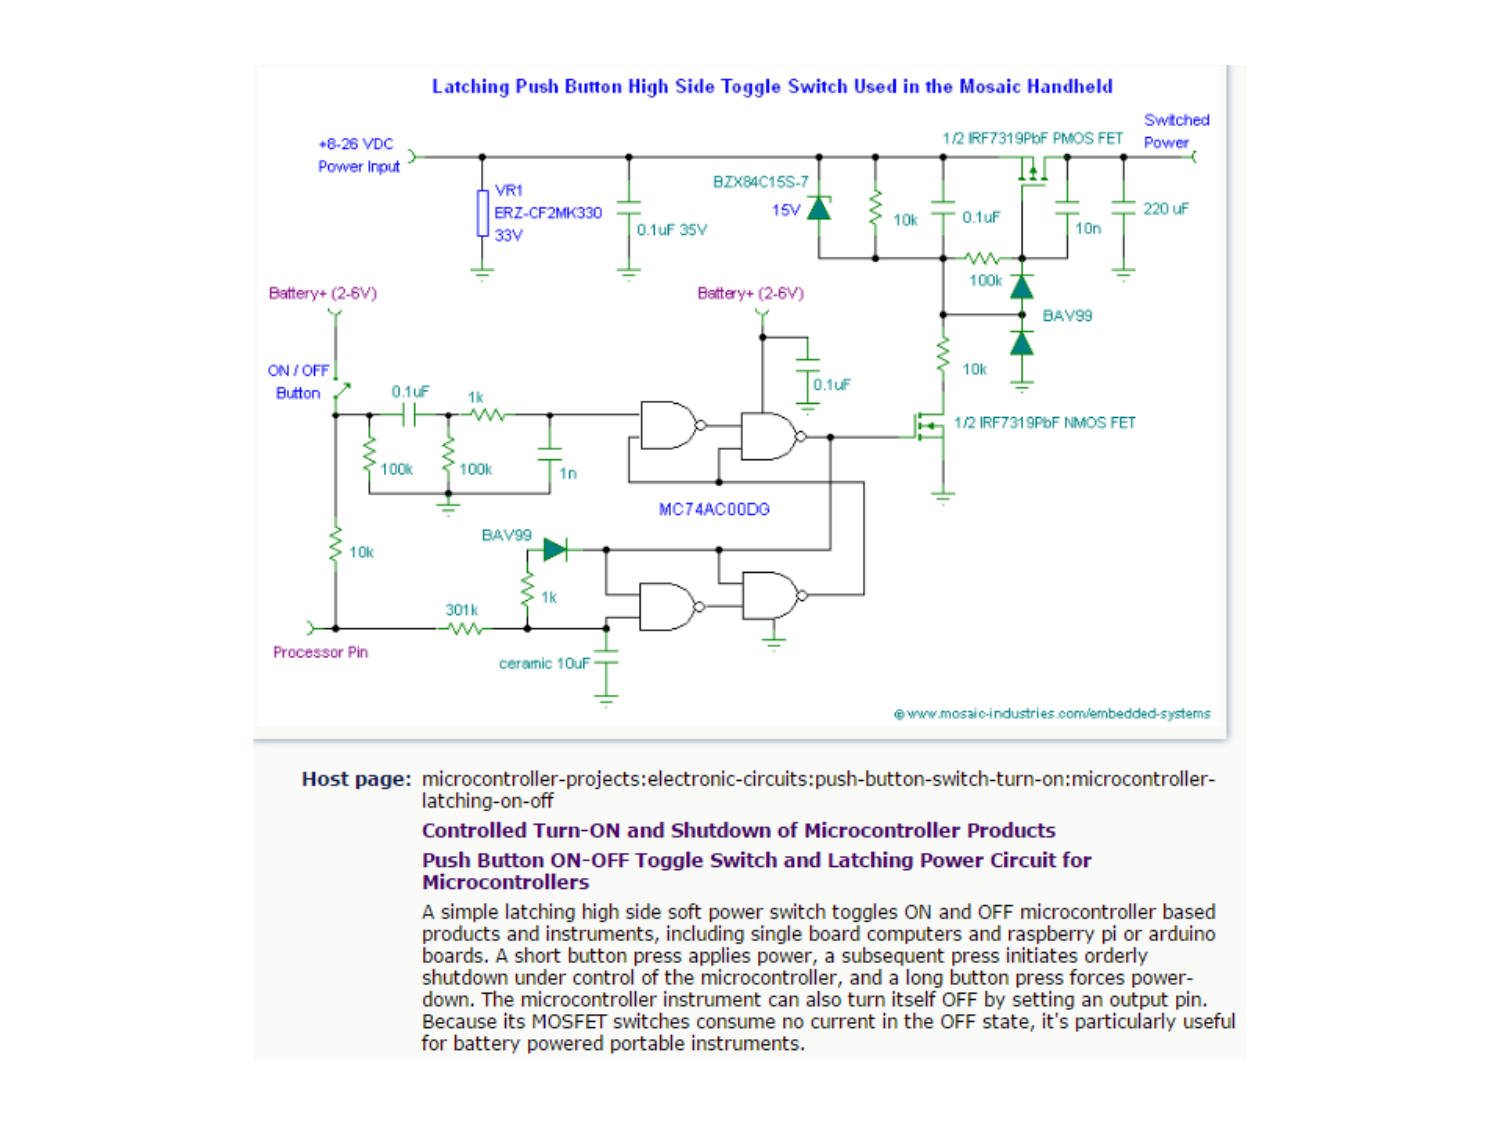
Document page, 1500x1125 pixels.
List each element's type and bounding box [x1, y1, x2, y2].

picture [253, 65, 1247, 1060]
